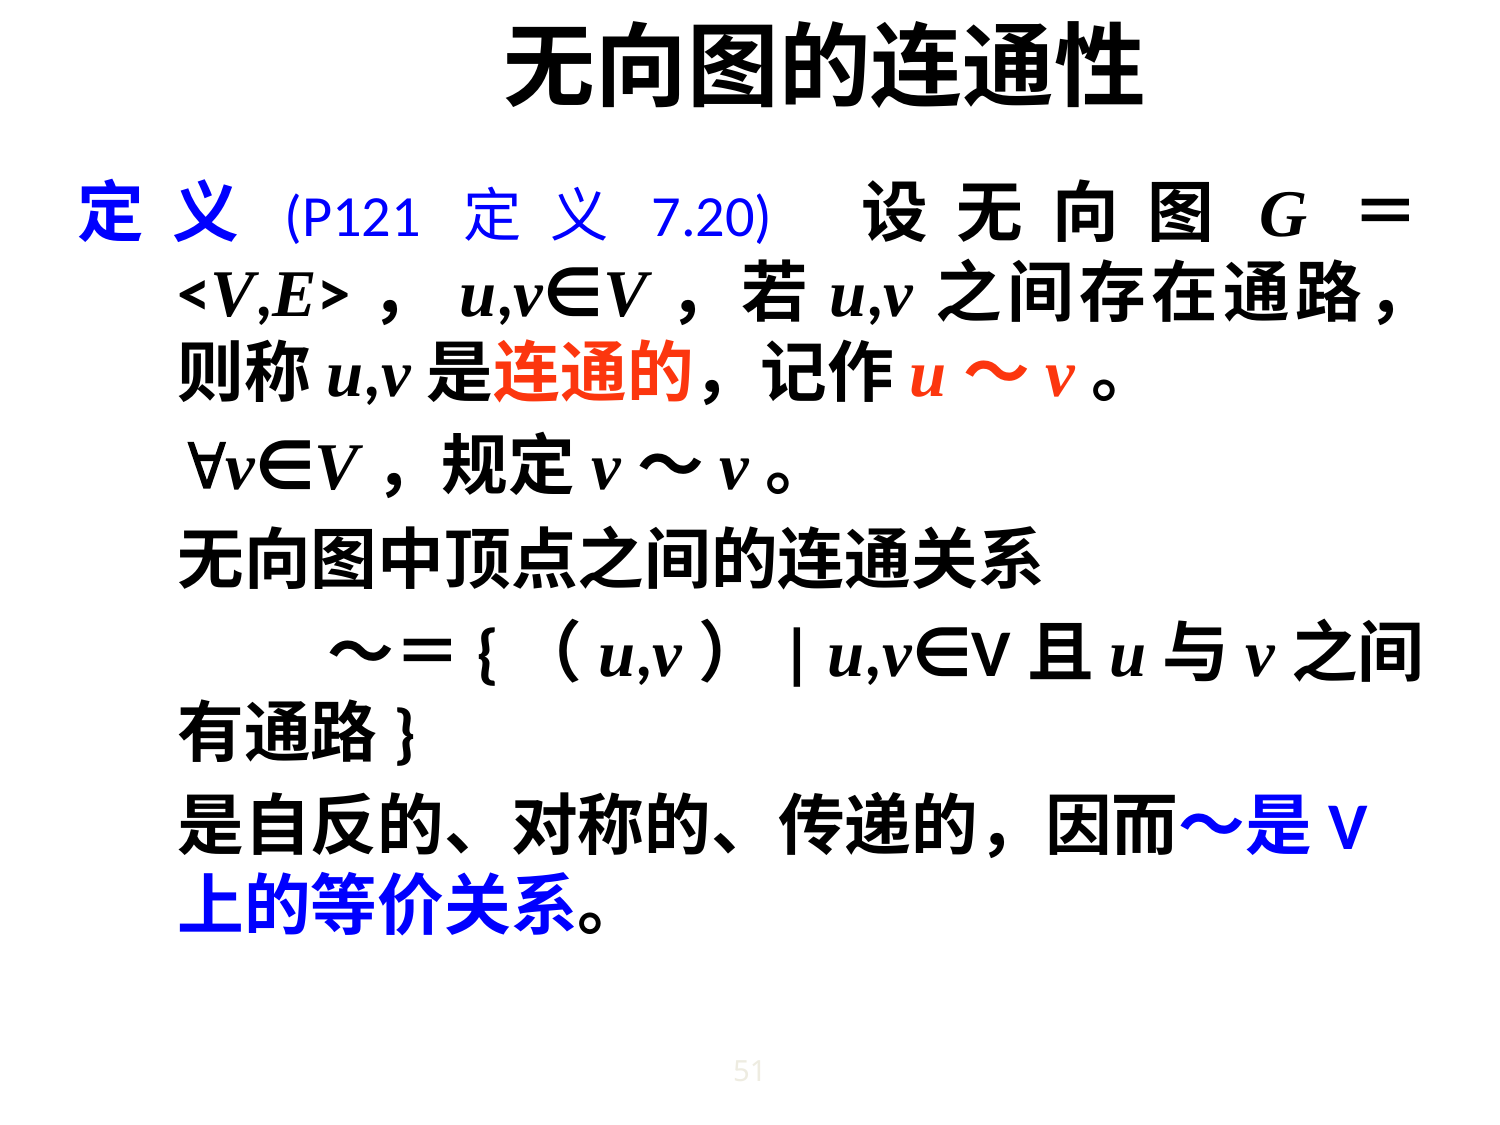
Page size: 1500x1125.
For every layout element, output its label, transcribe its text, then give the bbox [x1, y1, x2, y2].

title 无向图的连通性 [150, 0, 1500, 125]
list 定义(P121定义7.20) 设无向图G＝<V,E>，u,v∈V，若u,v之间存在通路，则称u,v是连通的，记作u～v。 v∈V，规定v～v。 无向图中顶点之间的连通关系 ～＝{（u,v）| u,v∈V且u与v之间有通路} 是自反的、对称的、传递的，因而～是V上的等价关系。 [62, 162, 1450, 975]
footer 51 [512, 1042, 988, 1103]
